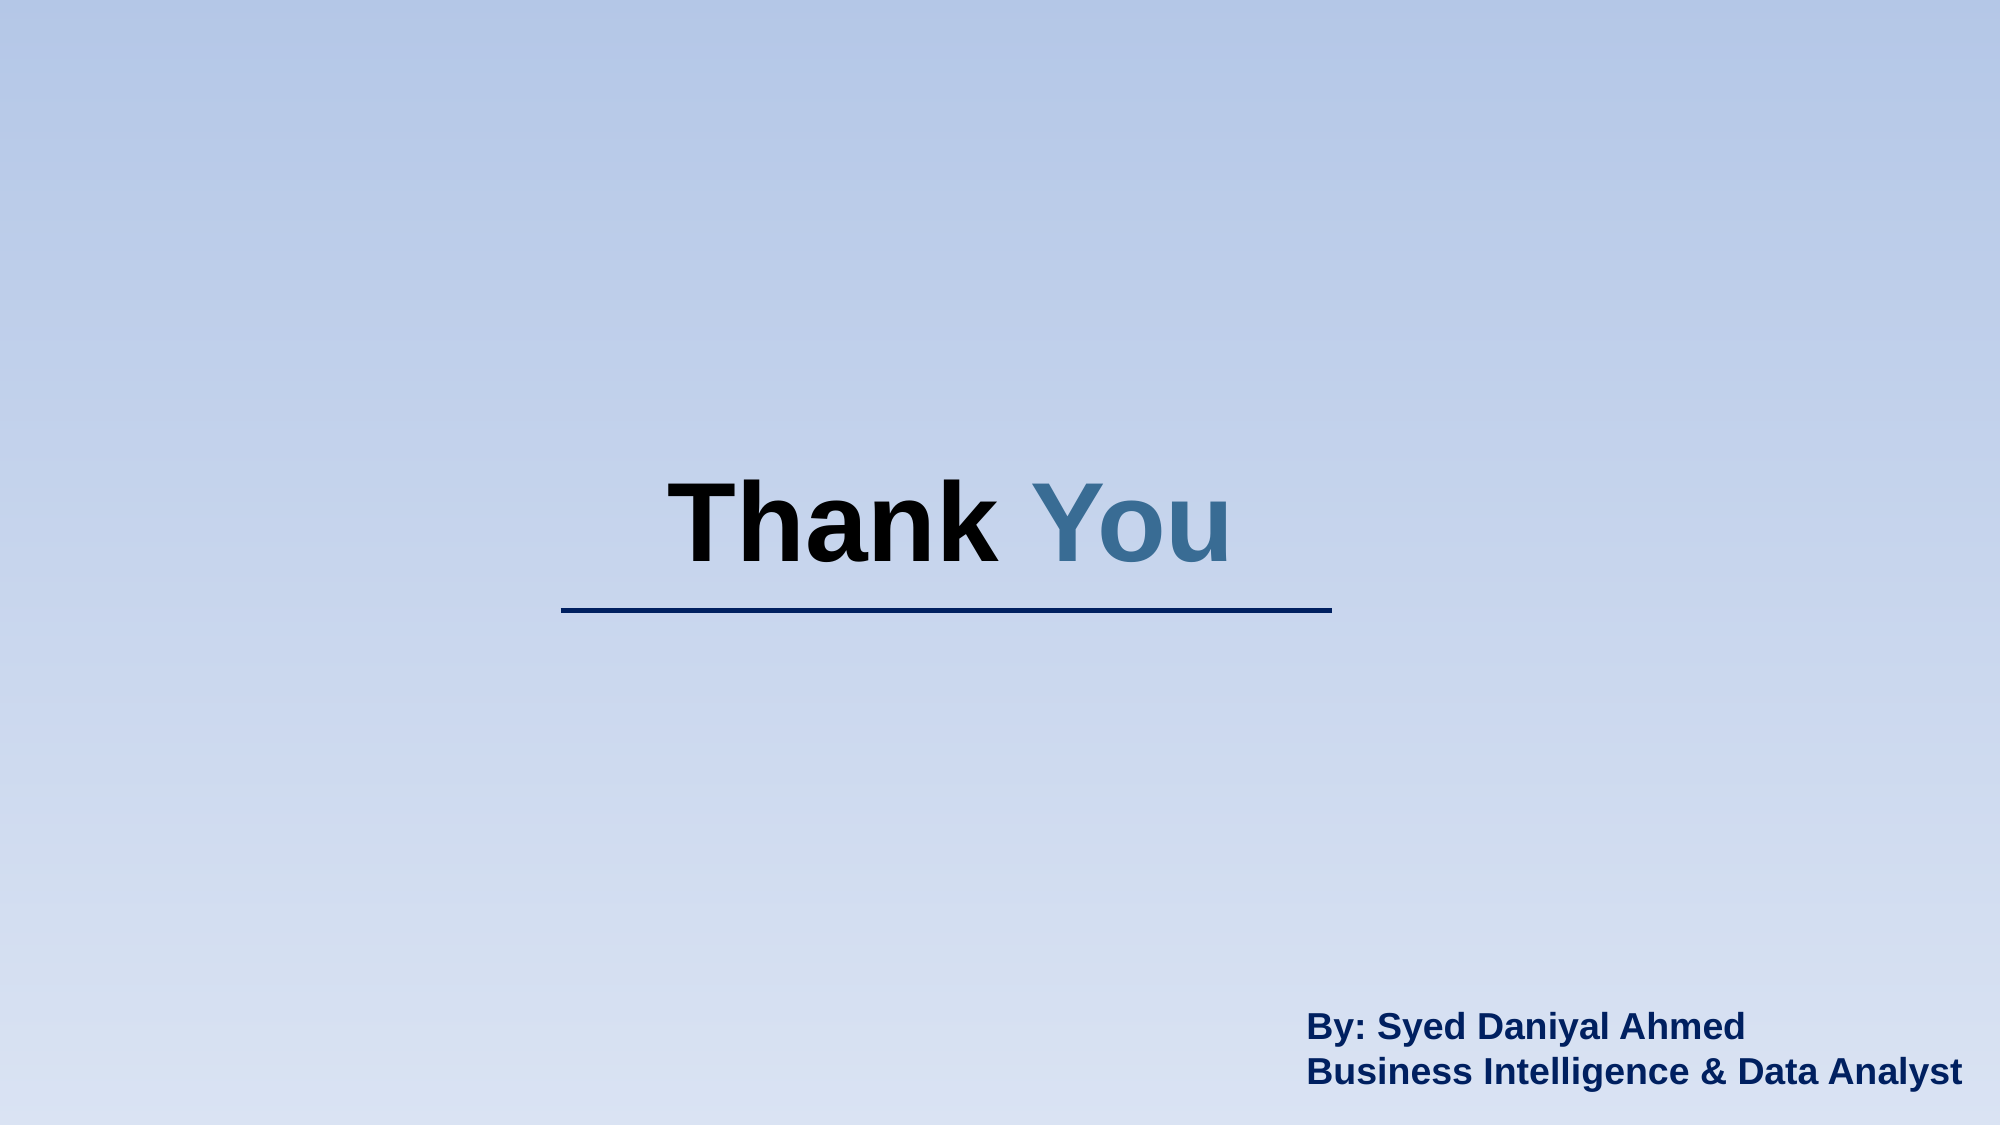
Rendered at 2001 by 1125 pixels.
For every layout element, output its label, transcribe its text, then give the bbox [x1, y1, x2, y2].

text_box By: Syed Daniyal Ahmed Business Intelligence & Data Analyst [1291, 994, 2000, 1100]
text_box Thank You [381, 389, 1522, 661]
